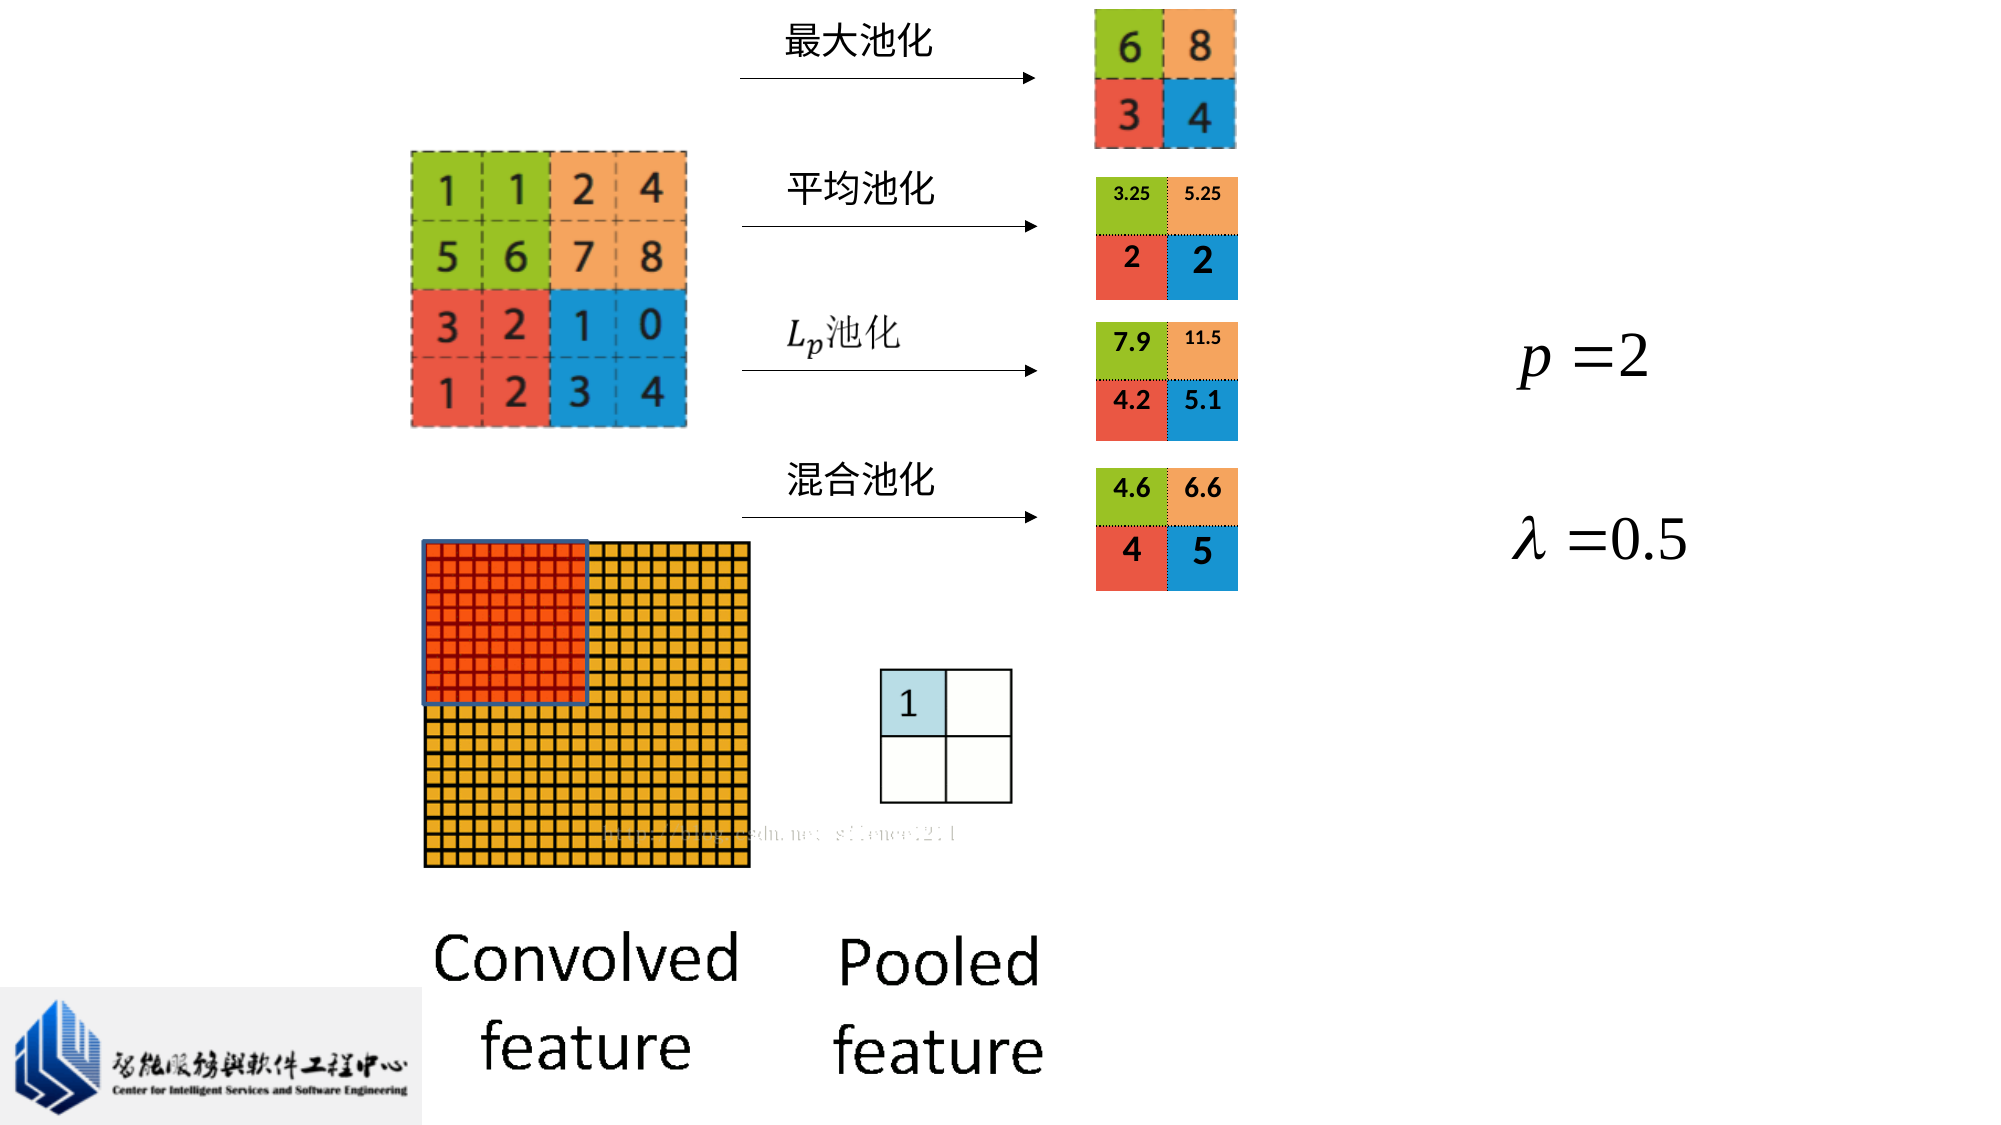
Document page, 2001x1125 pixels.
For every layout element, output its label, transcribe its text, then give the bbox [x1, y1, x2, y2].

table_header 6.6 [1167, 468, 1238, 526]
table_header 5.25 [1167, 177, 1238, 235]
text_box [771, 302, 979, 367]
table_header 4.6 [1096, 468, 1167, 526]
table_cell 5 [1167, 526, 1238, 538]
picture [409, 148, 689, 429]
table_header 7.9 [1096, 322, 1167, 380]
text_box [1502, 317, 1664, 404]
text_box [1502, 502, 1700, 575]
table_header 3.25 [1096, 177, 1167, 235]
text_box 混合池化 [771, 448, 979, 509]
picture [1094, 9, 1237, 149]
table_header 11.5 [1167, 322, 1238, 380]
text_box 平均池化 [771, 158, 979, 218]
picture [0, 538, 1260, 1125]
table_cell 2 [1096, 235, 1167, 300]
table_cell 5.1 [1167, 380, 1238, 441]
text_box 最大池化 [769, 9, 977, 70]
table_cell 2 [1167, 235, 1238, 300]
table_cell 4 [1096, 526, 1167, 538]
table_cell 4.2 [1096, 380, 1167, 441]
